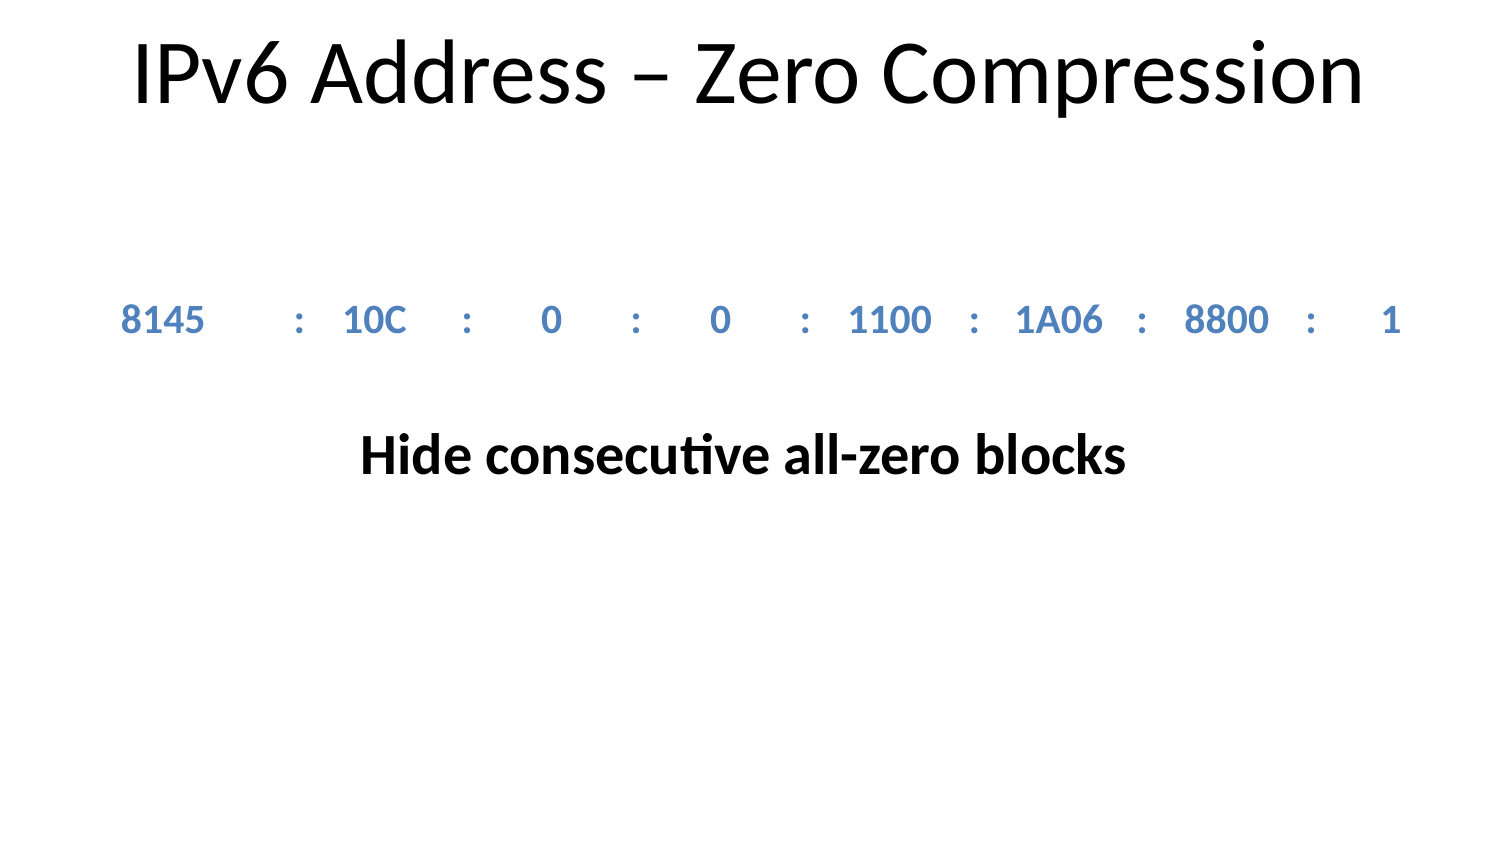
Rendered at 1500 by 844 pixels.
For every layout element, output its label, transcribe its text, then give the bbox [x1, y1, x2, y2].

title IPv6 Address – Zero Compression [75, 0, 1425, 138]
text_box 8145 : 10C : 0 : 0 : 1100 : 1A06 : 8800 : 1 [50, 284, 1450, 350]
text_box Hide consecutive all-zero blocks [299, 409, 1188, 535]
